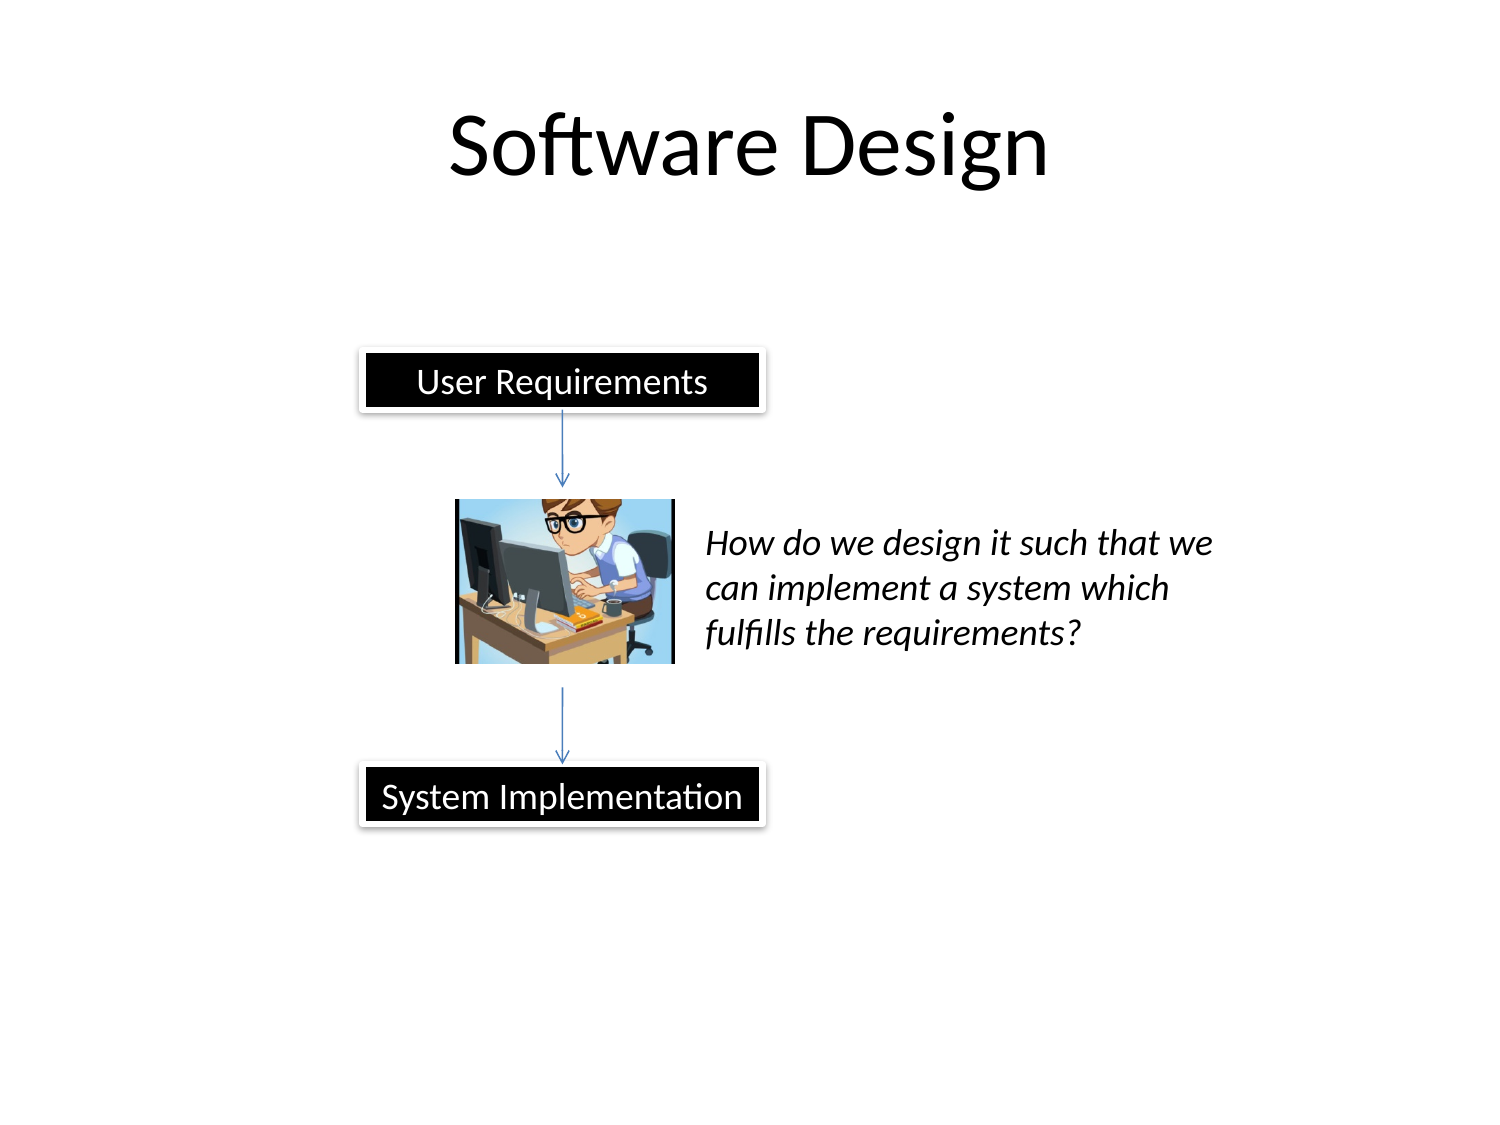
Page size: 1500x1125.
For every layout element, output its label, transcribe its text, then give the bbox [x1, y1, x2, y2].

text_box System Implementation [359, 761, 766, 827]
title Software Design [75, 45, 1425, 233]
picture [455, 499, 676, 664]
text_box How do we design it such that we can implement a system which fulfills the requirements? [690, 511, 1263, 661]
text_box User Requirements [359, 347, 766, 413]
